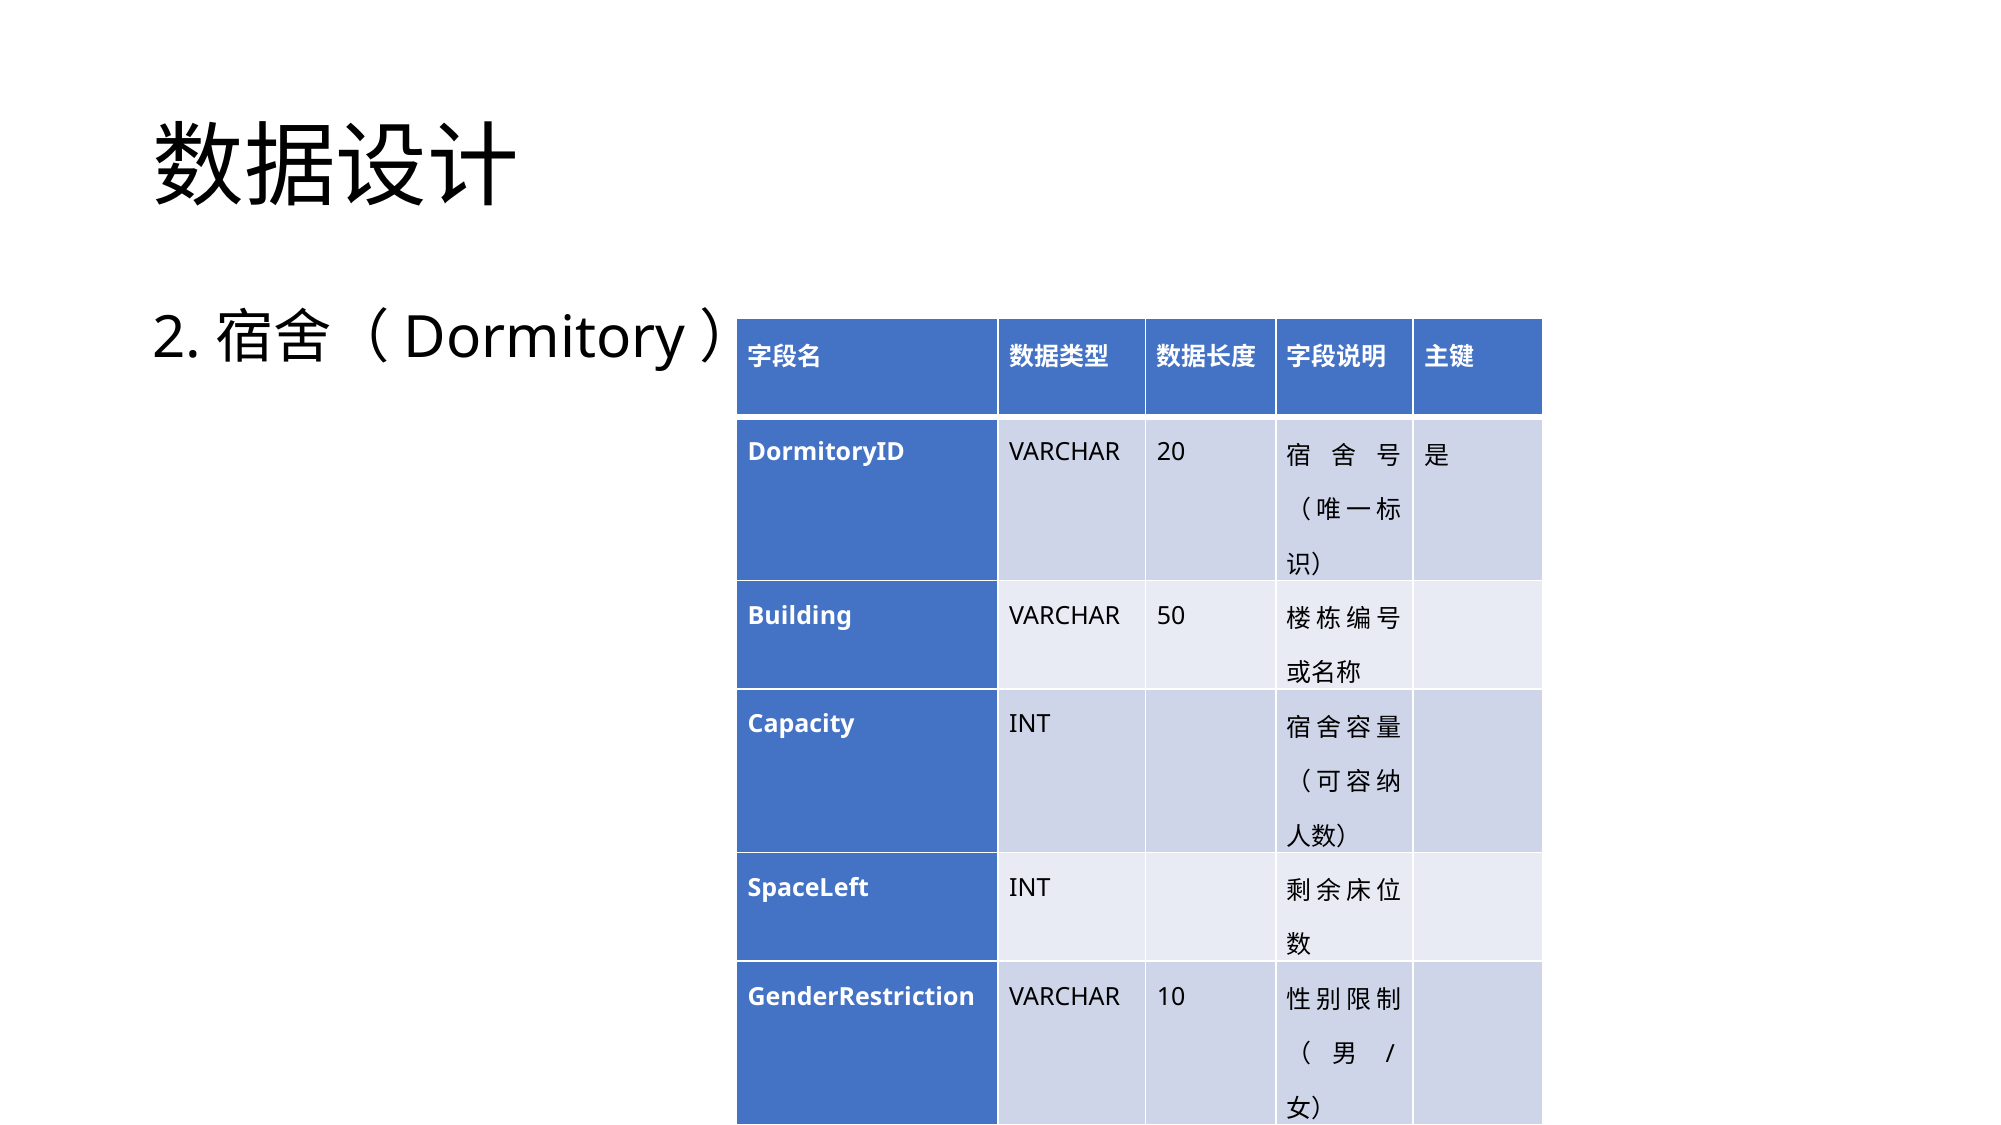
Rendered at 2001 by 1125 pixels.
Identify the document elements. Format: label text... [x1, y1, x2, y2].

table_header 数据长度 [1146, 319, 1275, 414]
table_header 字段名 [737, 319, 997, 414]
table_cell Capacity [737, 690, 997, 852]
table_cell SpaceLeft [737, 853, 997, 960]
table_cell INT [999, 853, 1145, 960]
table_cell [1414, 581, 1542, 688]
table_cell Building [737, 581, 997, 688]
table_header 数据类型 [999, 319, 1145, 414]
title 数据设计 [137, 59, 1863, 278]
table_header 主键 [1414, 319, 1542, 414]
table_cell [1414, 690, 1542, 852]
table_cell [1414, 853, 1542, 960]
table_cell 性别限制（男/女） [1277, 962, 1412, 1124]
table_cell 20 [1146, 420, 1275, 580]
table_cell 宿舍容量（可容纳人数） [1277, 690, 1412, 852]
table_cell [1414, 962, 1542, 1124]
table_header 字段说明 [1277, 319, 1412, 414]
table_cell 50 [1146, 581, 1275, 688]
table_cell [1146, 853, 1275, 960]
table_cell 宿舍号（唯一标识） [1277, 420, 1412, 580]
table_cell [1146, 690, 1275, 852]
table_cell 剩余床位数 [1277, 853, 1412, 960]
table_cell VARCHAR [999, 581, 1145, 688]
table_cell 10 [1146, 962, 1275, 1124]
table_cell GenderRestriction [737, 962, 997, 1124]
table_cell VARCHAR [999, 420, 1145, 580]
table_cell 楼栋编号或名称 [1277, 581, 1412, 688]
table_cell DormitoryID [737, 420, 997, 580]
table_cell VARCHAR [999, 962, 1145, 1124]
list 2.宿舍（Dormitory） [137, 299, 1863, 1014]
table_cell INT [999, 690, 1145, 852]
table_cell 是 [1414, 420, 1542, 580]
